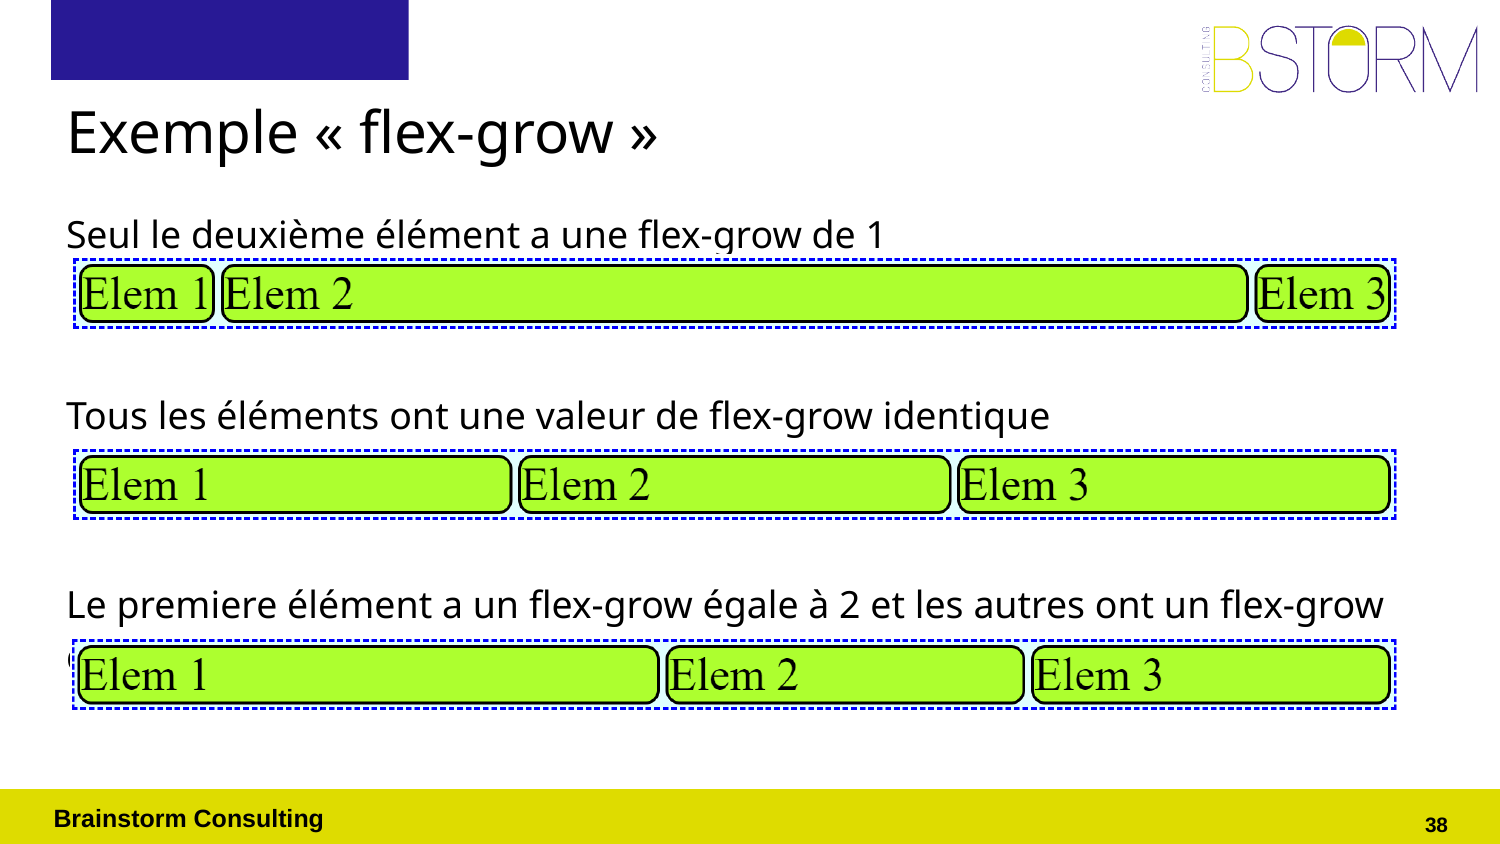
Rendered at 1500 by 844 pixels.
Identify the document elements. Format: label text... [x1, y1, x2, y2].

slide_number ‹#› [1372, 797, 1463, 839]
picture [70, 445, 1399, 524]
list Seul le deuxième élément a une flex-grow de 1 Tous les éléments ont une valeur de flex-grow identique Le premiere élément a un flex-grow égale à 2 et les autres ont un flex-grow de 1 [51, 189, 1449, 750]
title Exemple « flex-grow » [51, 80, 1449, 175]
picture [1188, 11, 1490, 106]
picture [70, 636, 1399, 712]
picture [70, 254, 1399, 333]
